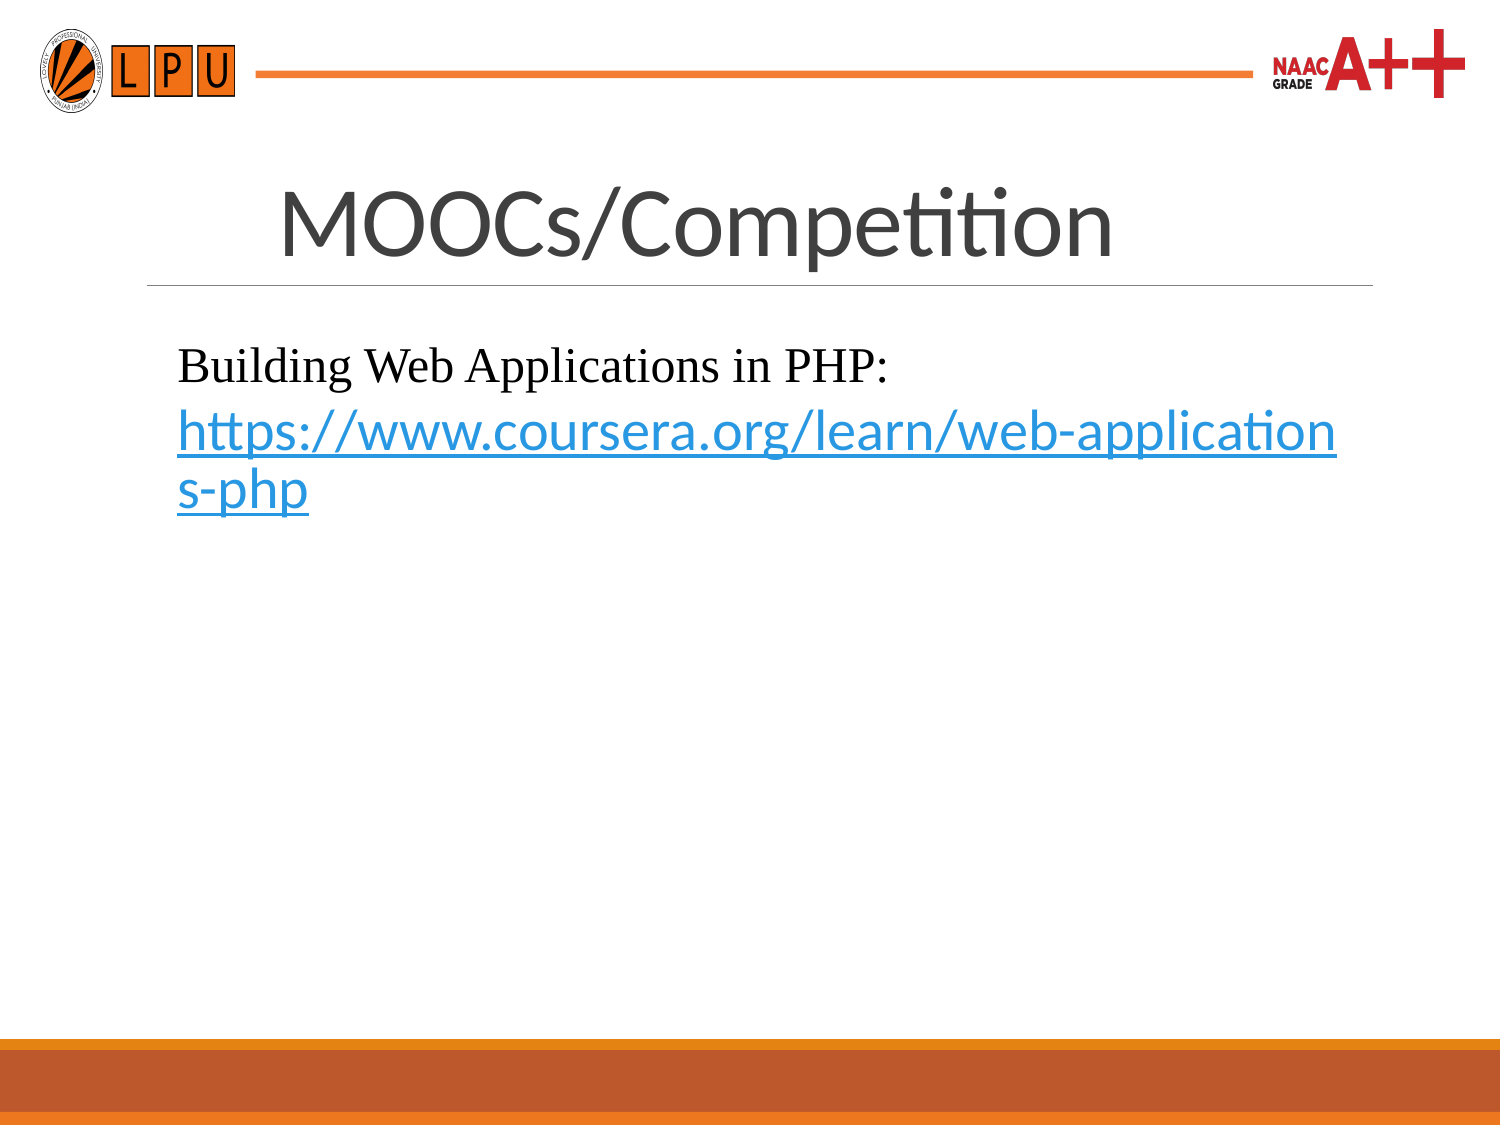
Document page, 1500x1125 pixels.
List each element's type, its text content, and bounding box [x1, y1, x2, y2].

picture [40, 29, 235, 113]
text_box Building Web Applications in PHP: https://www.coursera.org/learn/web-applications-php [162, 324, 1373, 538]
title MOOCs/Competition [262, 47, 1500, 285]
picture [1273, 29, 1465, 47]
